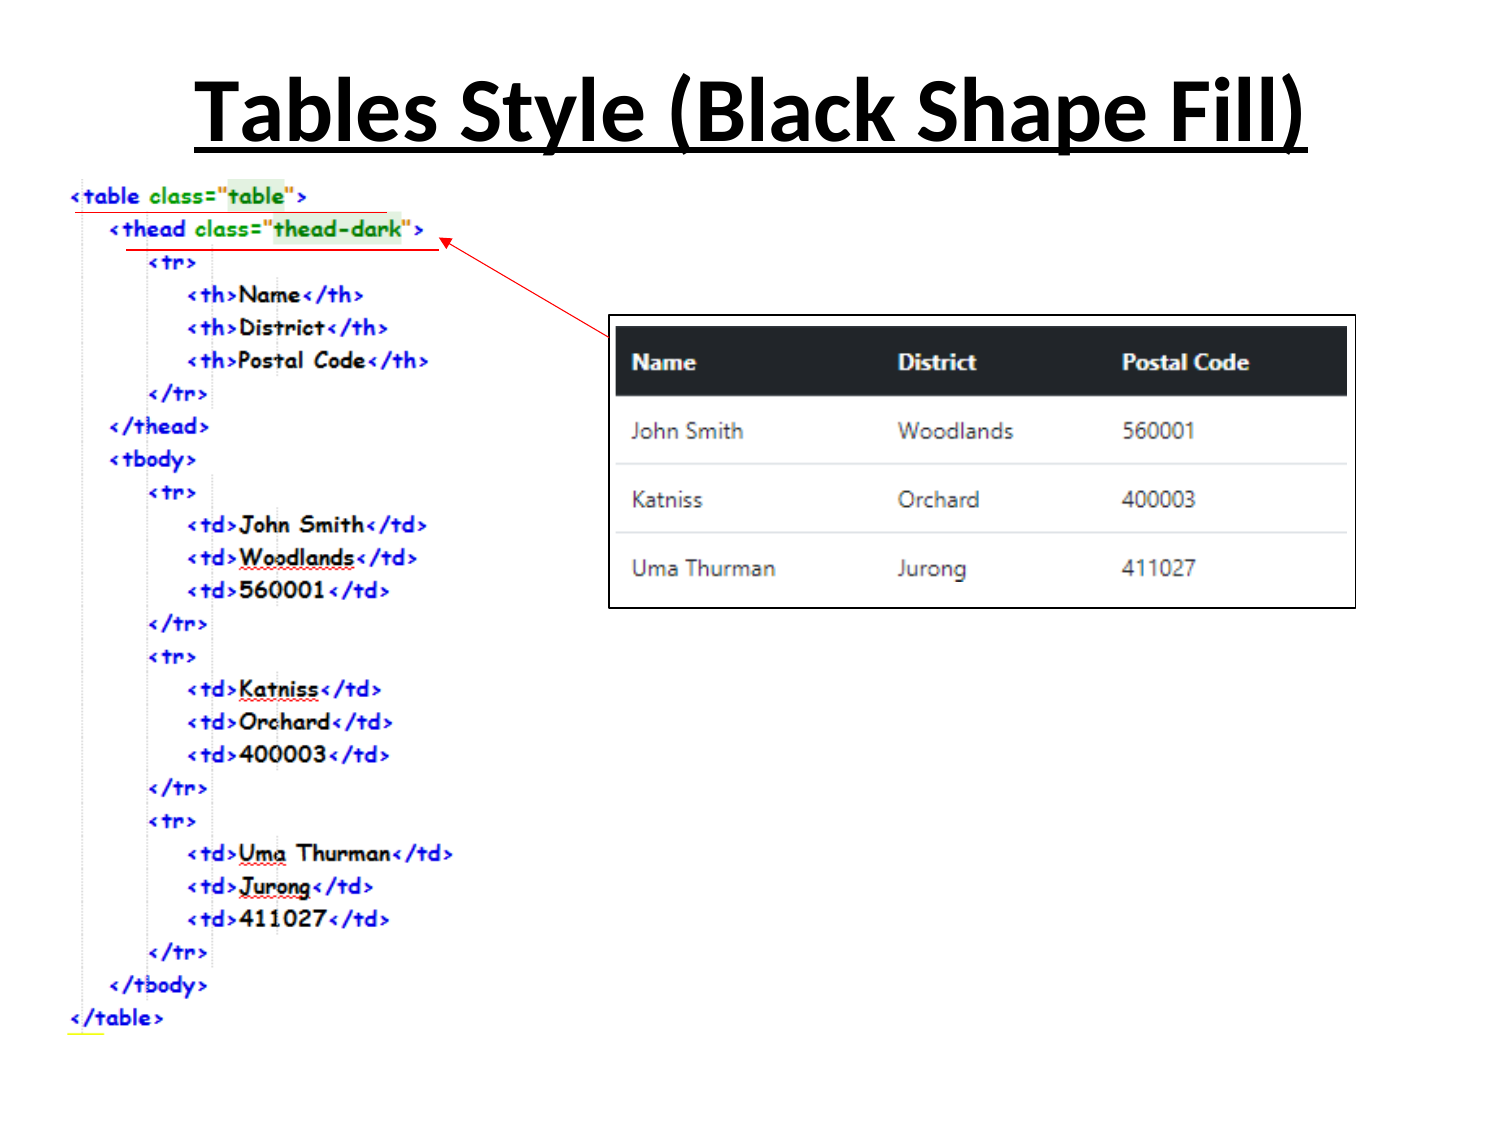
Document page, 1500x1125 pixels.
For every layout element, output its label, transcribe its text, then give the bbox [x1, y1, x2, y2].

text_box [438, 237, 609, 338]
title Tables Style (Black Shape Fill) [0, 8, 1500, 199]
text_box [24, 175, 1425, 1035]
